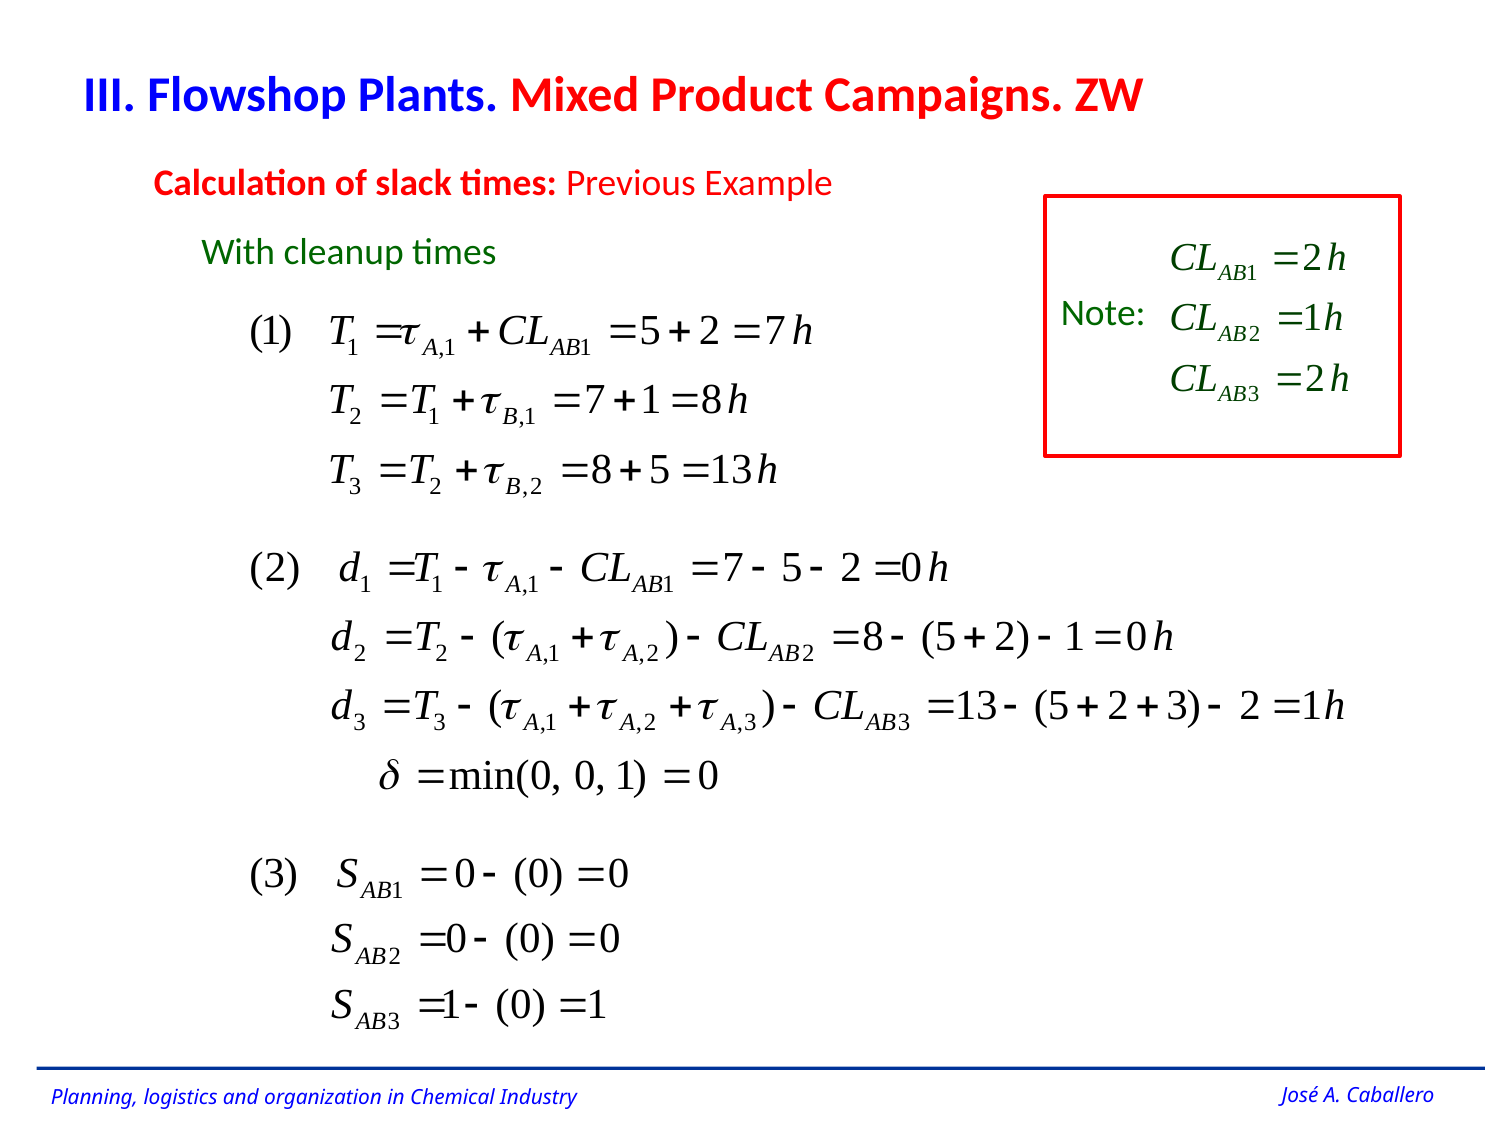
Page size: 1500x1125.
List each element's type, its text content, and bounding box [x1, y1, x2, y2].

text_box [1163, 231, 1359, 411]
text_box III. Flowshop Plants. Mixed Product Campaigns. ZW [68, 54, 1159, 130]
text_box With cleanup times [186, 219, 512, 280]
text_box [241, 538, 1356, 809]
text_box [1043, 194, 1402, 458]
text_box Calculation of slack times: Previous Example [139, 150, 849, 210]
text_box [241, 302, 823, 509]
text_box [241, 845, 638, 1039]
